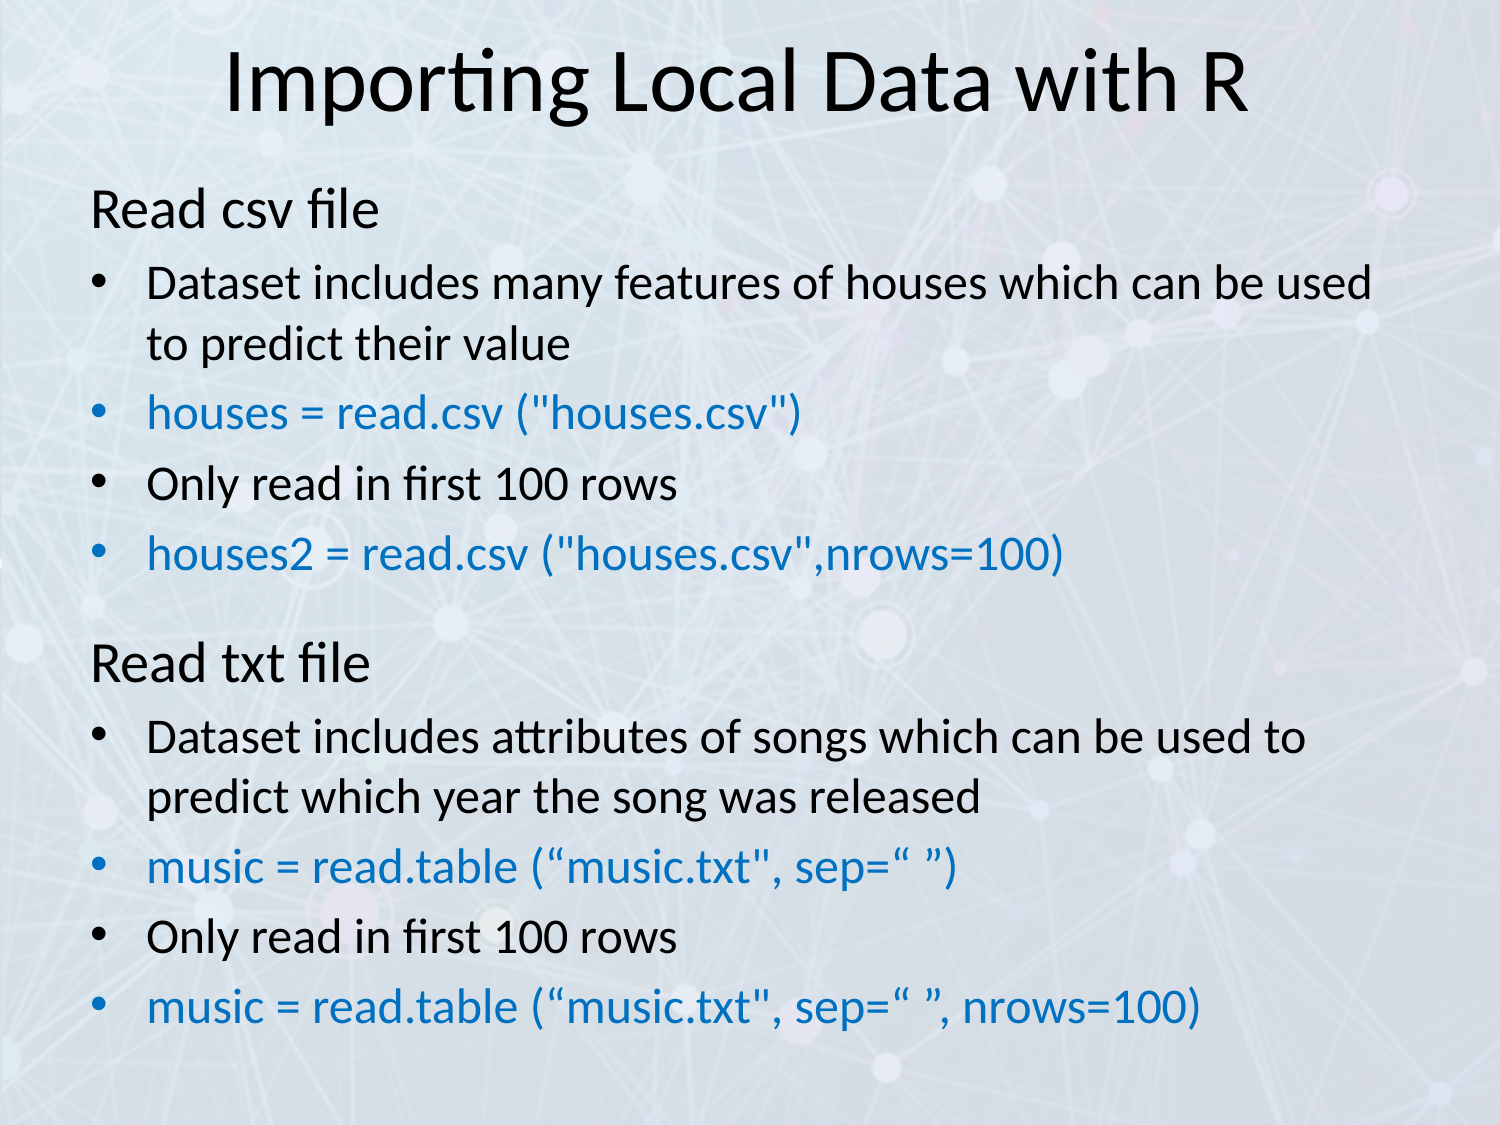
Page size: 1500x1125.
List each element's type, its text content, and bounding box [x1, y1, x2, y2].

list Read csv file Dataset includes many features of houses which can be used to predict their value houses = read.csv ("houses.csv") Only read in first 100 rows houses2 = read.csv ("houses.csv",nrows=100) Read txt file Dataset includes attributes of songs which can be used to predict which year the song was released music = read.table (“music.txt", sep=“ ”) Only read in first 100 rows music = read.table (“music.txt", sep=“ ”, nrows=100) [75, 162, 1425, 1088]
title Importing Local Data with R [62, 0, 1413, 150]
